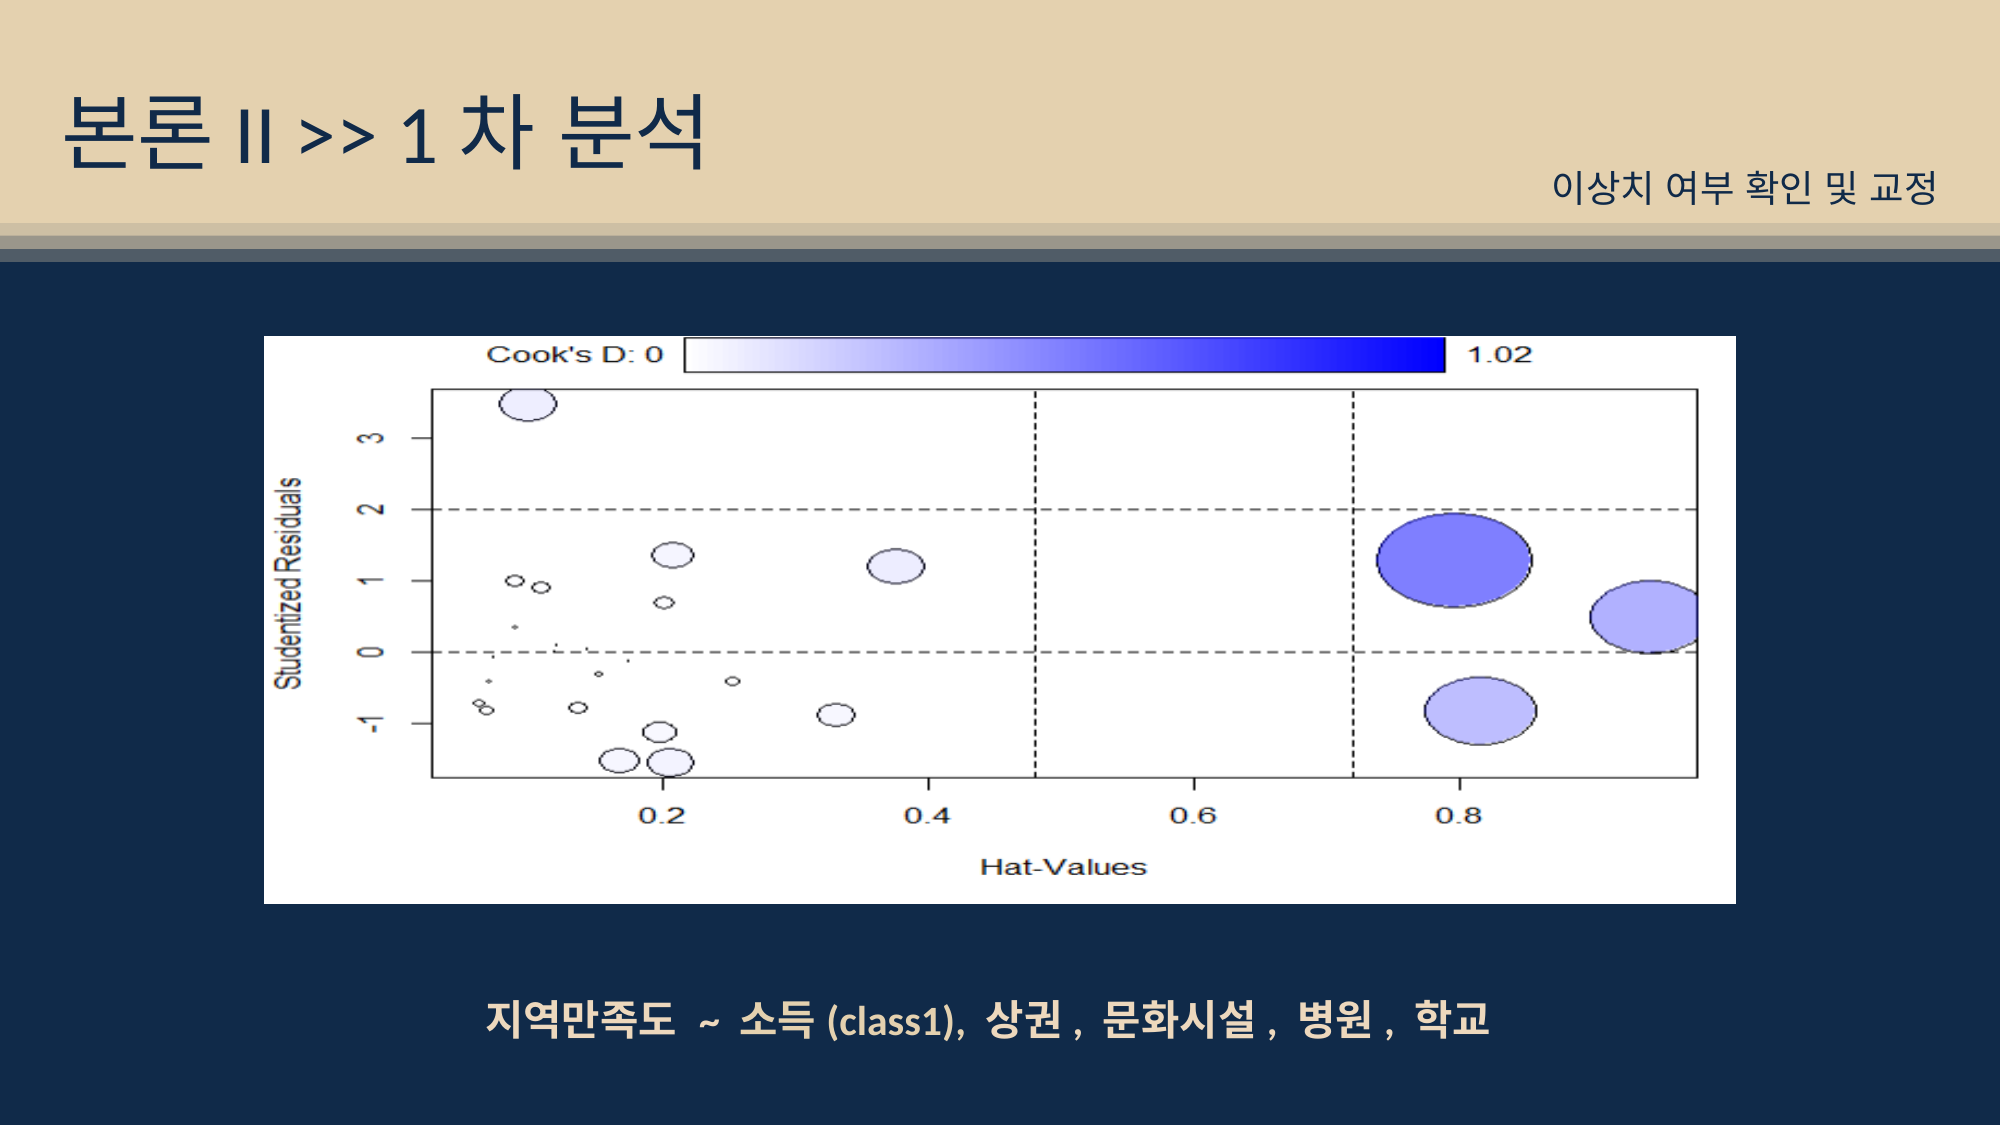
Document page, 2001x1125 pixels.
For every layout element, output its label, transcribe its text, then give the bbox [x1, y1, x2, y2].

text_box 지역만족도 ~ 소득(class1), 상권, 문화시설, 병원, 학교 [470, 986, 1507, 1052]
picture [264, 336, 1736, 904]
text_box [0, 0, 2000, 262]
